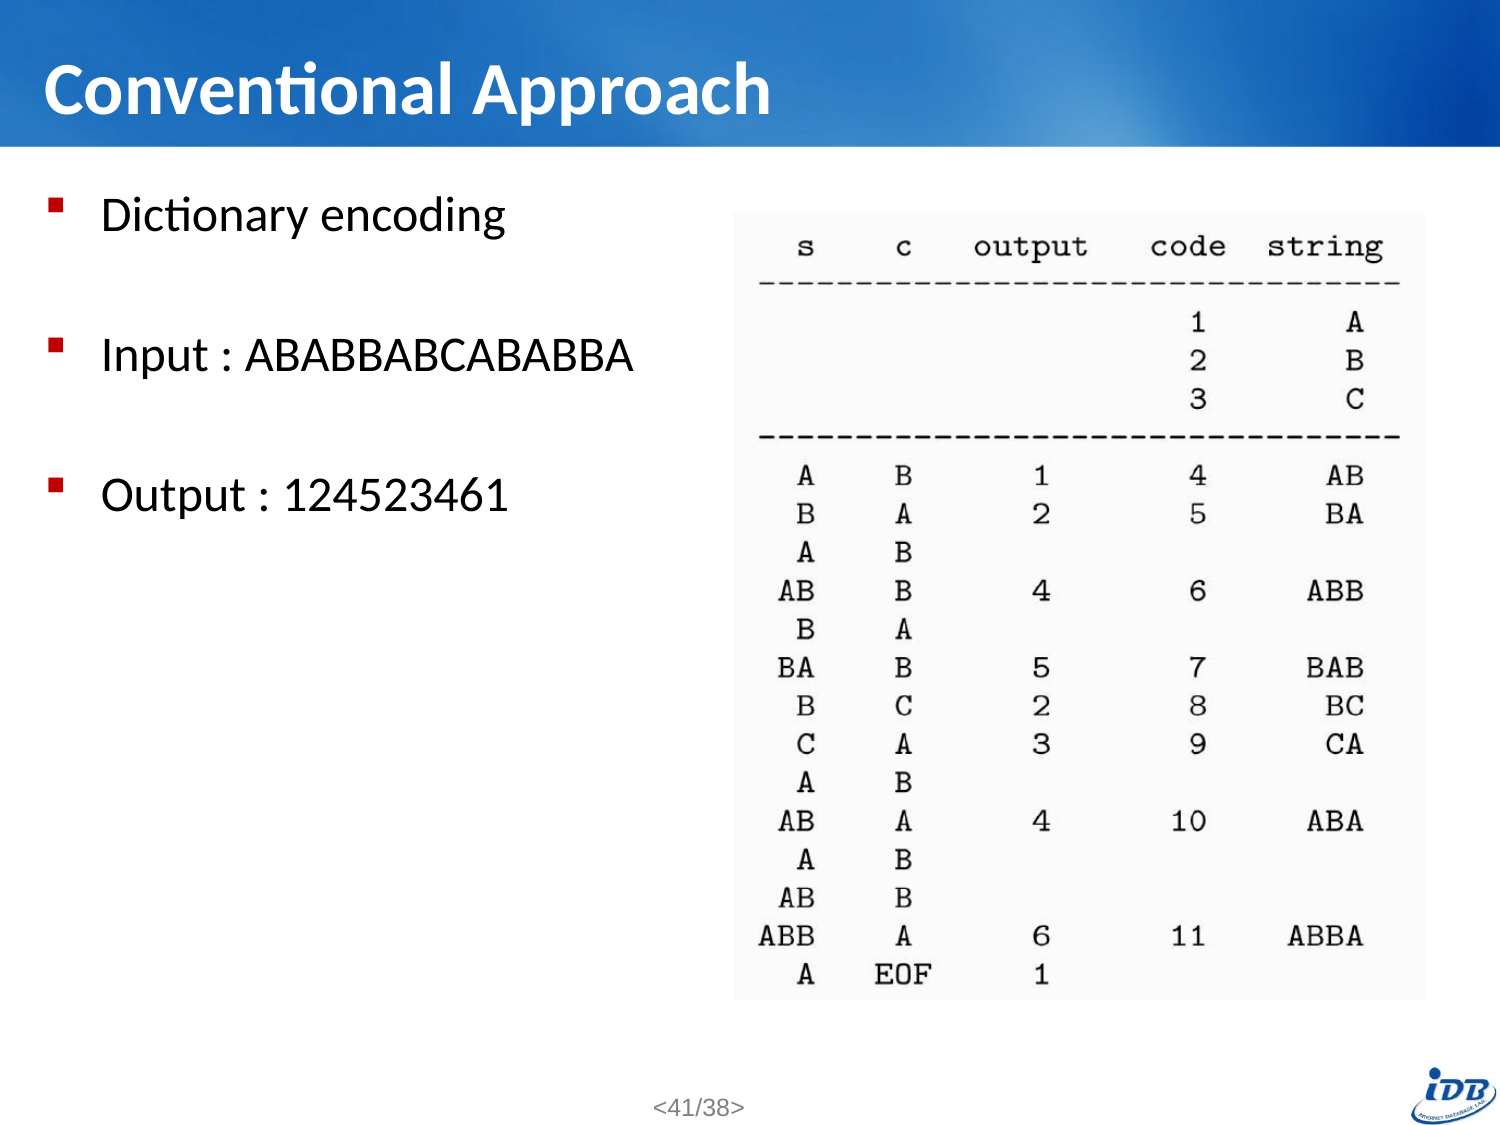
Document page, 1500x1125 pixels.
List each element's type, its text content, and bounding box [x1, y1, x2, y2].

picture [0, 0, 1500, 1125]
list Dictionary encoding Input : ABABBABCABABBA Output : 124523461 [29, 174, 1471, 1071]
title Conventional Approach [29, 19, 1471, 149]
